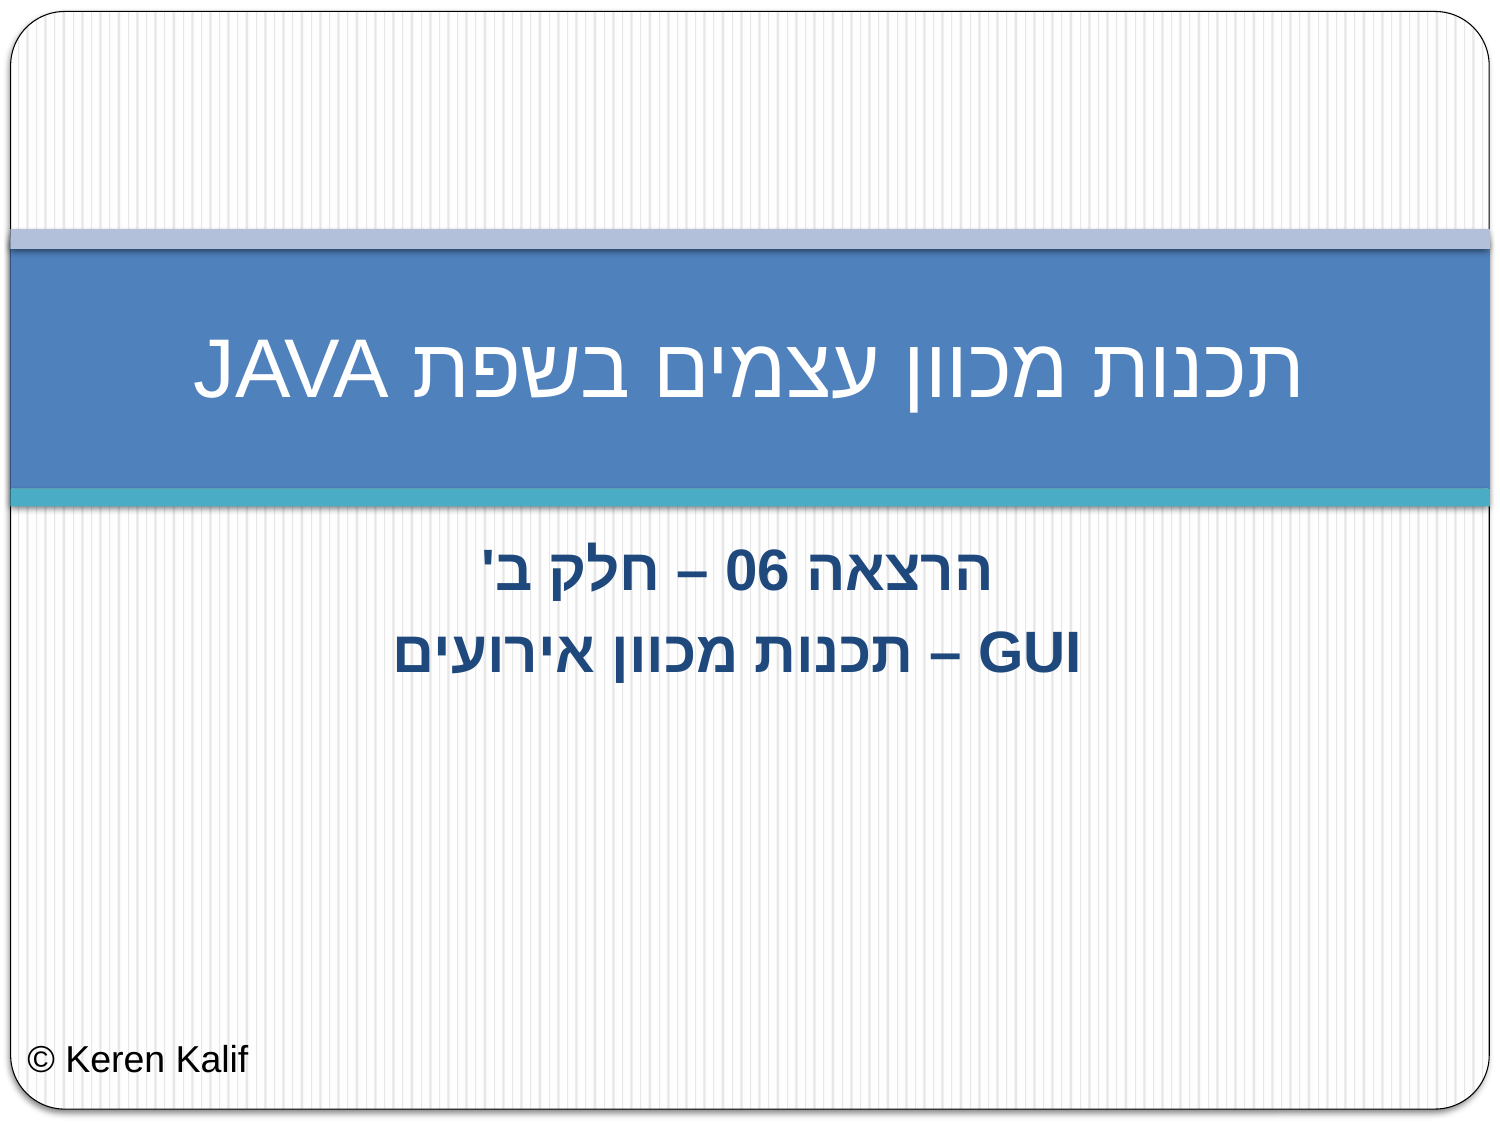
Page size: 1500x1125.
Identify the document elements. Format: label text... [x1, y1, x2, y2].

subtitle הרצאה 06 – חלק ב' GUI – תכנות מכוון אירועים [212, 524, 1263, 788]
title תכנות מכוון עצמים בשפת JAVA [74, 246, 1426, 489]
text_box © Keren Kalif [12, 1027, 363, 1087]
